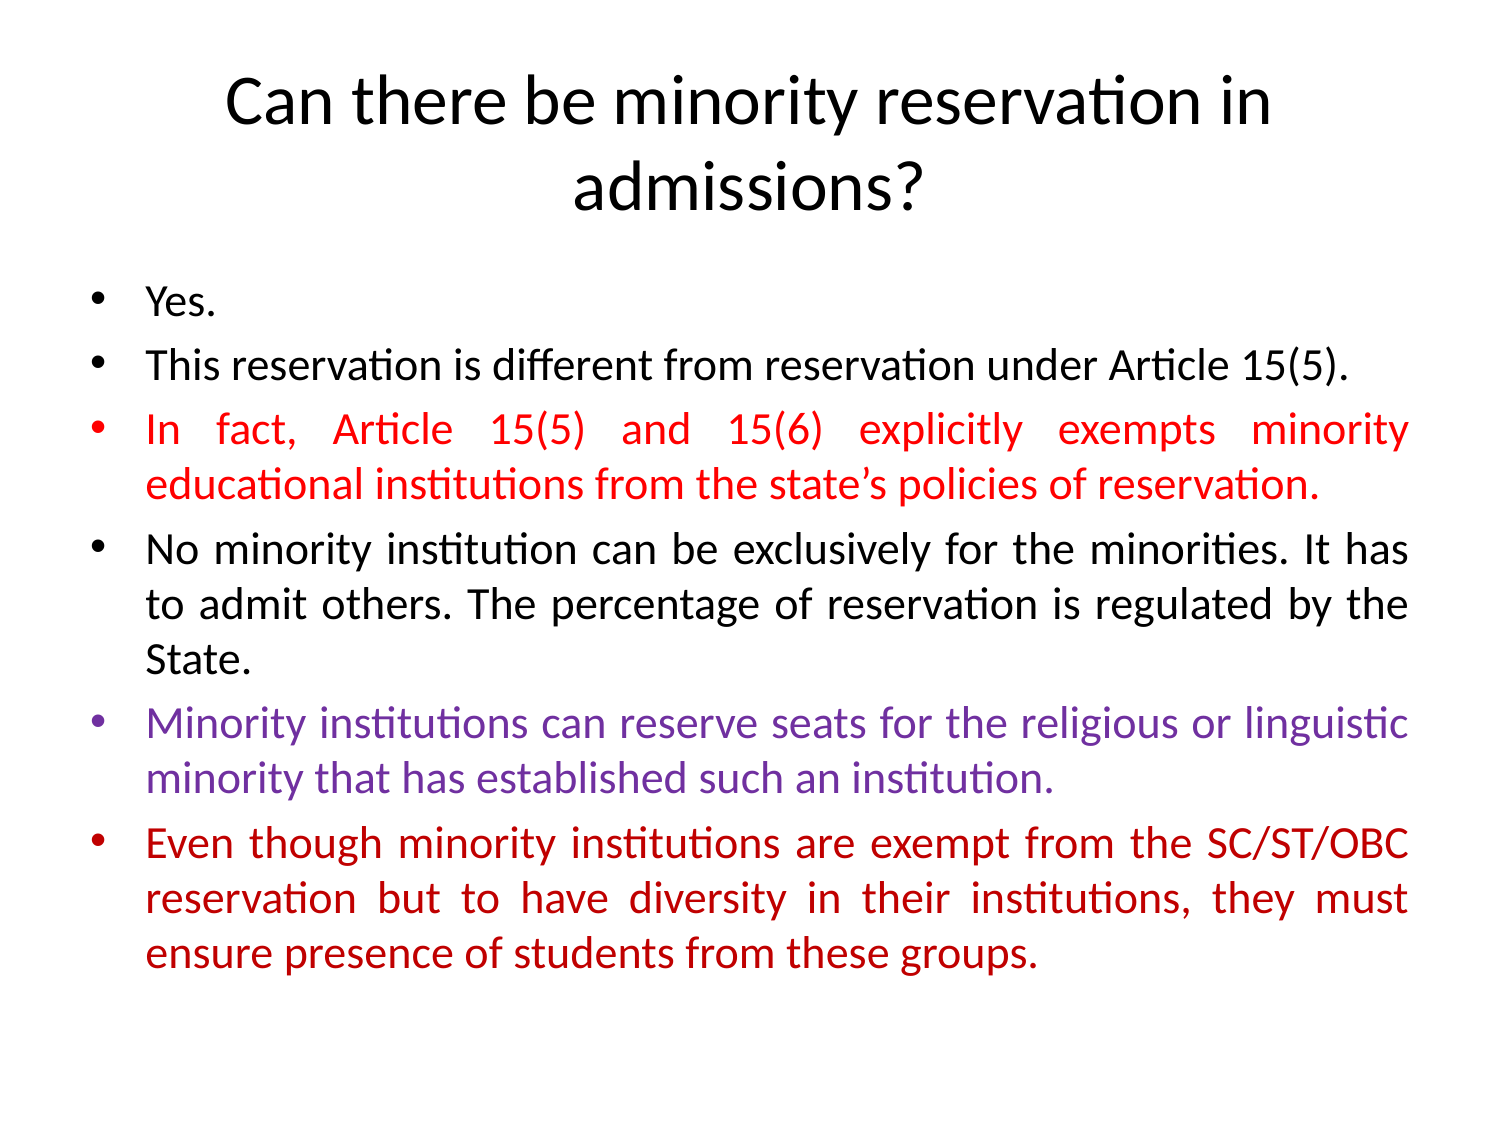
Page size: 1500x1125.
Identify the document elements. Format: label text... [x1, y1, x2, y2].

title Can there be minority reservation in admissions? [75, 45, 1425, 233]
list Yes. This reservation is different from reservation under Article 15(5). In fact, Article 15(5) and 15(6) explicitly exempts minority educational institutions from the state’s policies of reservation. No minority institution can be exclusively for the minorities. It has to admit others. The percentage of reservation is regulated by the State. Minority institutions can reserve seats for the religious or linguistic minority that has established such an institution. Even though minority institutions are exempt from the SC/ST/OBC reservation but to have diversity in their institutions, they must ensure presence of students from these groups. [75, 262, 1425, 1005]
